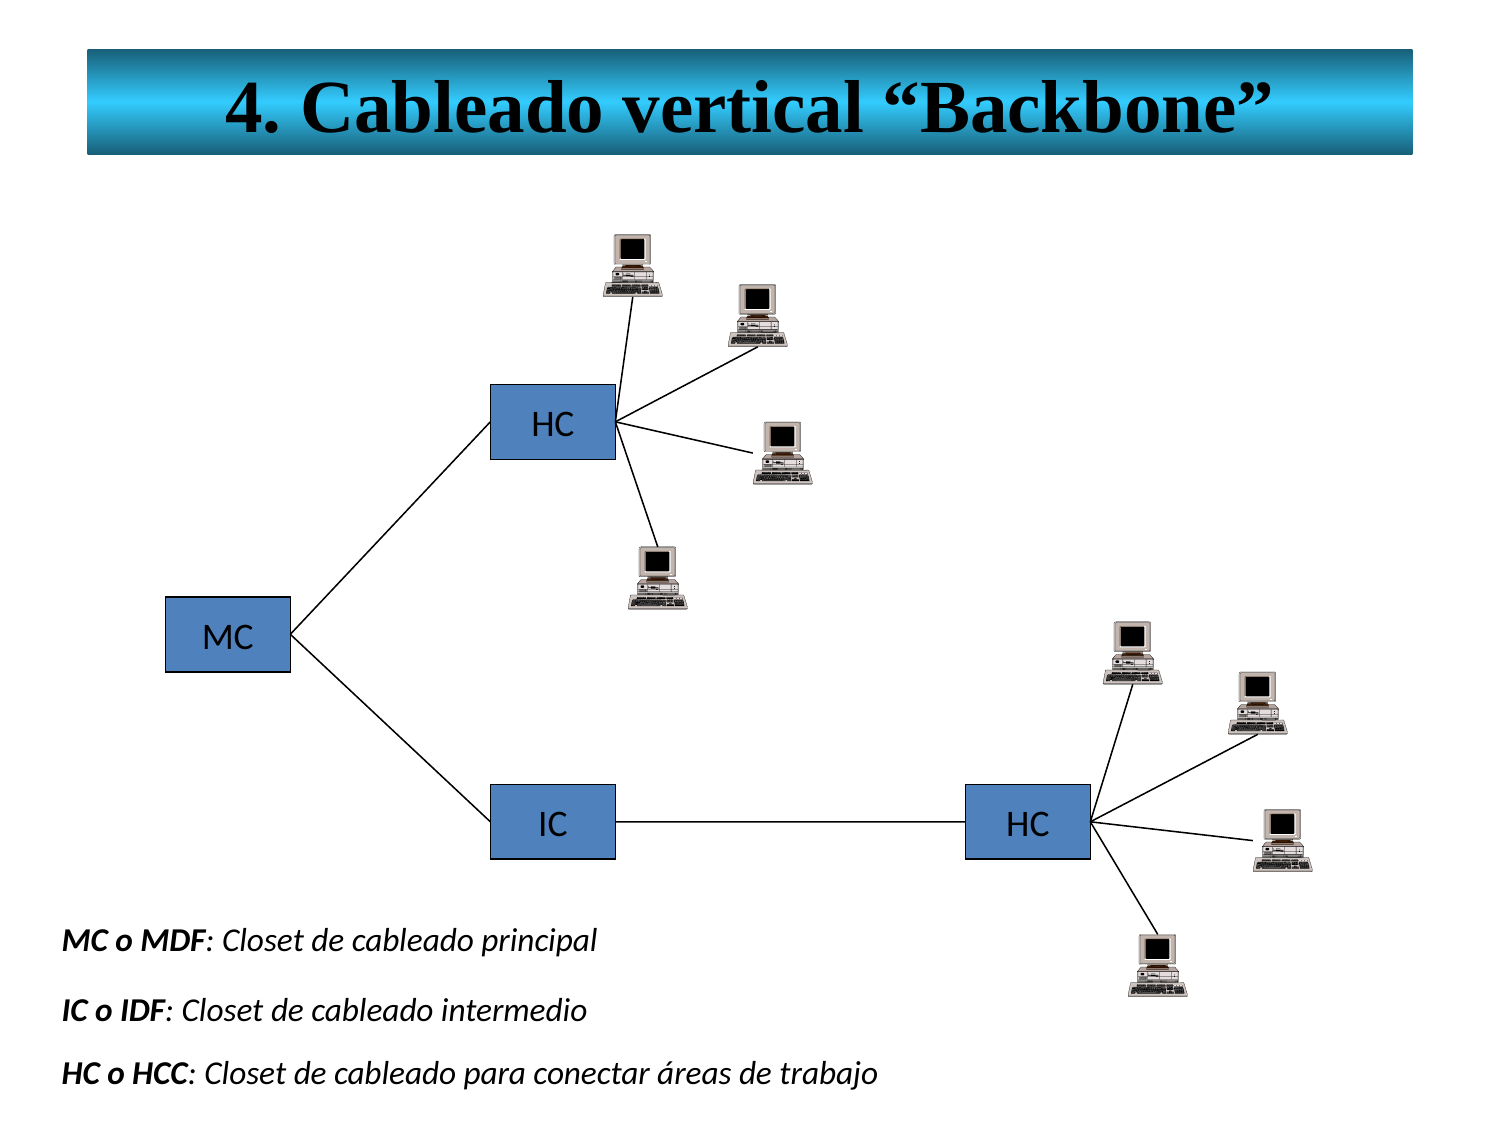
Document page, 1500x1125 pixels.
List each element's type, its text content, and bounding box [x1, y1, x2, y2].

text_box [290, 634, 491, 823]
text_box 4. Cableado vertical “Backbone” [87, 49, 1413, 155]
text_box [290, 421, 491, 634]
text_box MC o MDF: Closet de cableado principal [46, 890, 739, 960]
text_box MC [165, 596, 285, 672]
text_box IC o IDF: Closet de cableado intermedio [46, 960, 739, 1024]
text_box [490, 234, 813, 610]
text_box HC o HCC: Closet de cableado para conectar áreas de trabajo [46, 1024, 950, 1090]
text_box IC [490, 784, 616, 860]
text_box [965, 621, 1313, 997]
